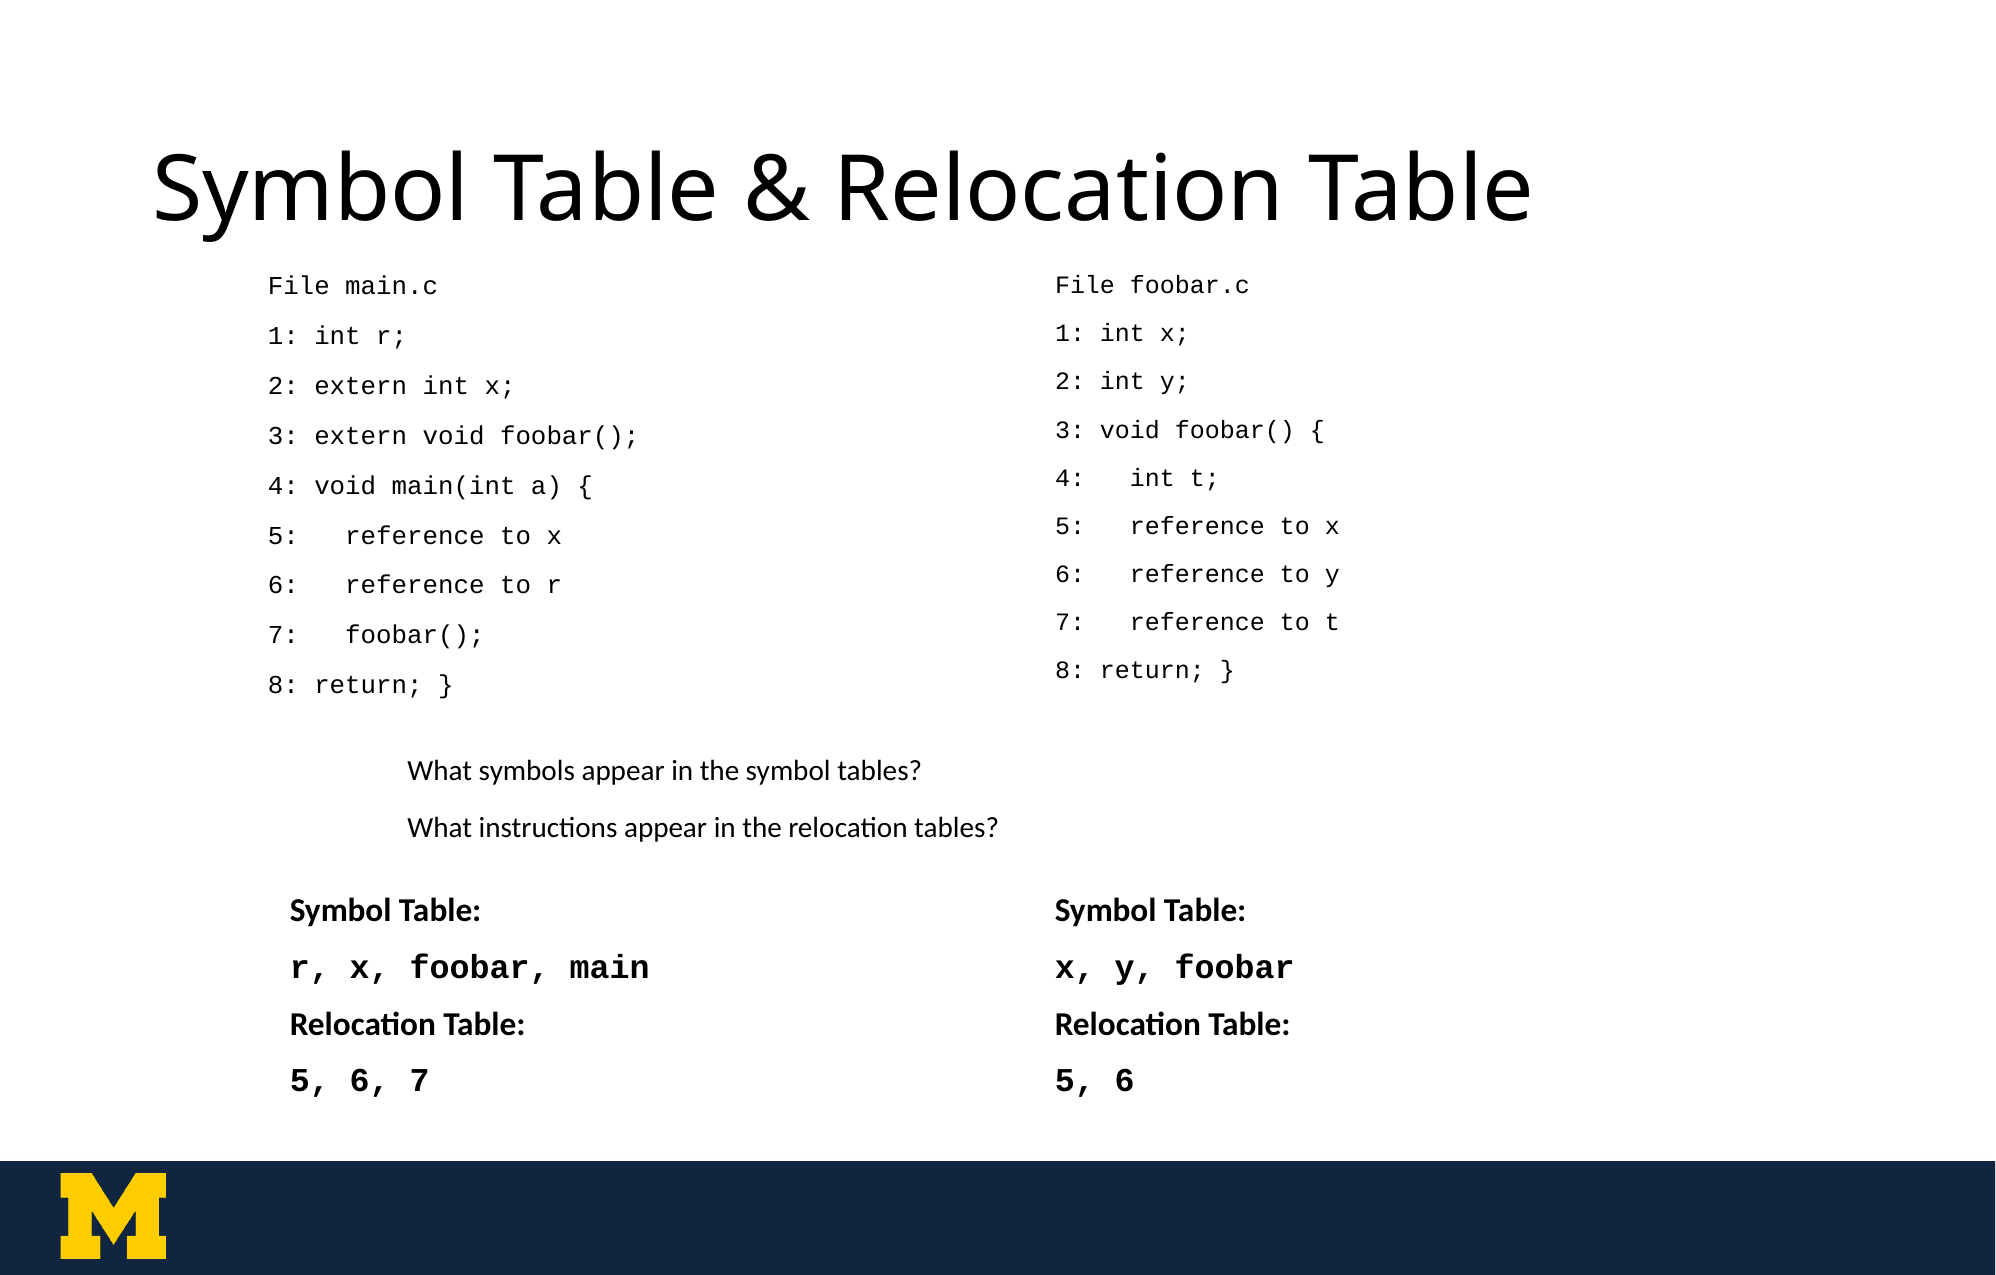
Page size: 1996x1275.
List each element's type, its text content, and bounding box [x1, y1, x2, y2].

text_box Symbol Table: x, y, foobar Relocation Table: 5, 6 [1040, 864, 1706, 1106]
text_box What symbols appear in the symbol tables? What instructions appear in the relocation tables? [392, 722, 1015, 851]
text_box Symbol Table: r, x, foobar, main Relocation Table: 5, 6, 7 [275, 864, 941, 1106]
list File main.c 1: int r; 2: extern int x; 3: extern void foobar(); 4: void main(int a) { 5: reference to x 6: reference to r 7: foobar(); 8: return; } [252, 254, 983, 709]
list File foobar.c 1: int x; 2: int y; 3: void foobar() { 4: int t; 5: reference to x 6: reference to y 7: reference to t 8: return; } [1040, 254, 1770, 695]
title Symbol Table & Relocation Table [137, 67, 1858, 315]
